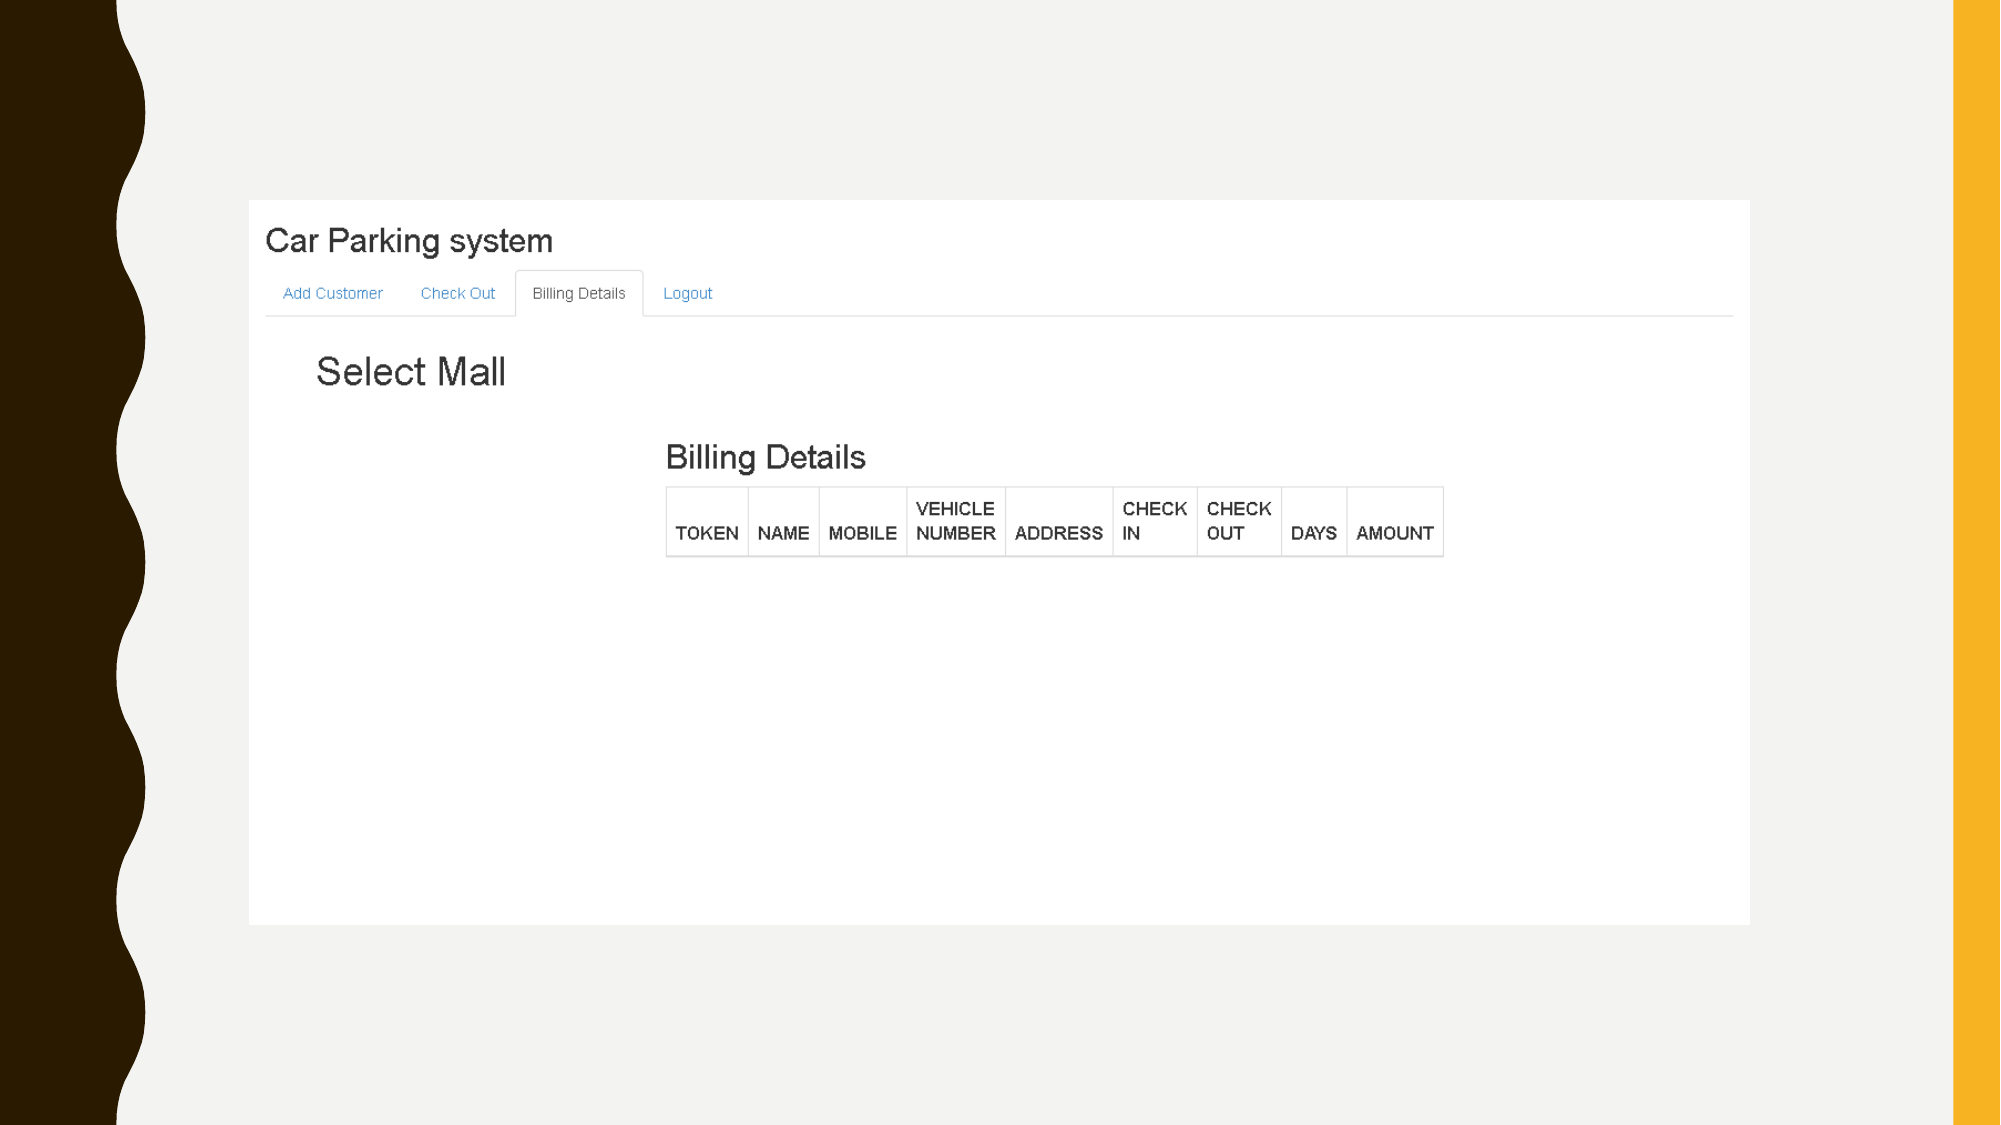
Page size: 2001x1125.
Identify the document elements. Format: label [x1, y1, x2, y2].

picture [249, 200, 1750, 925]
